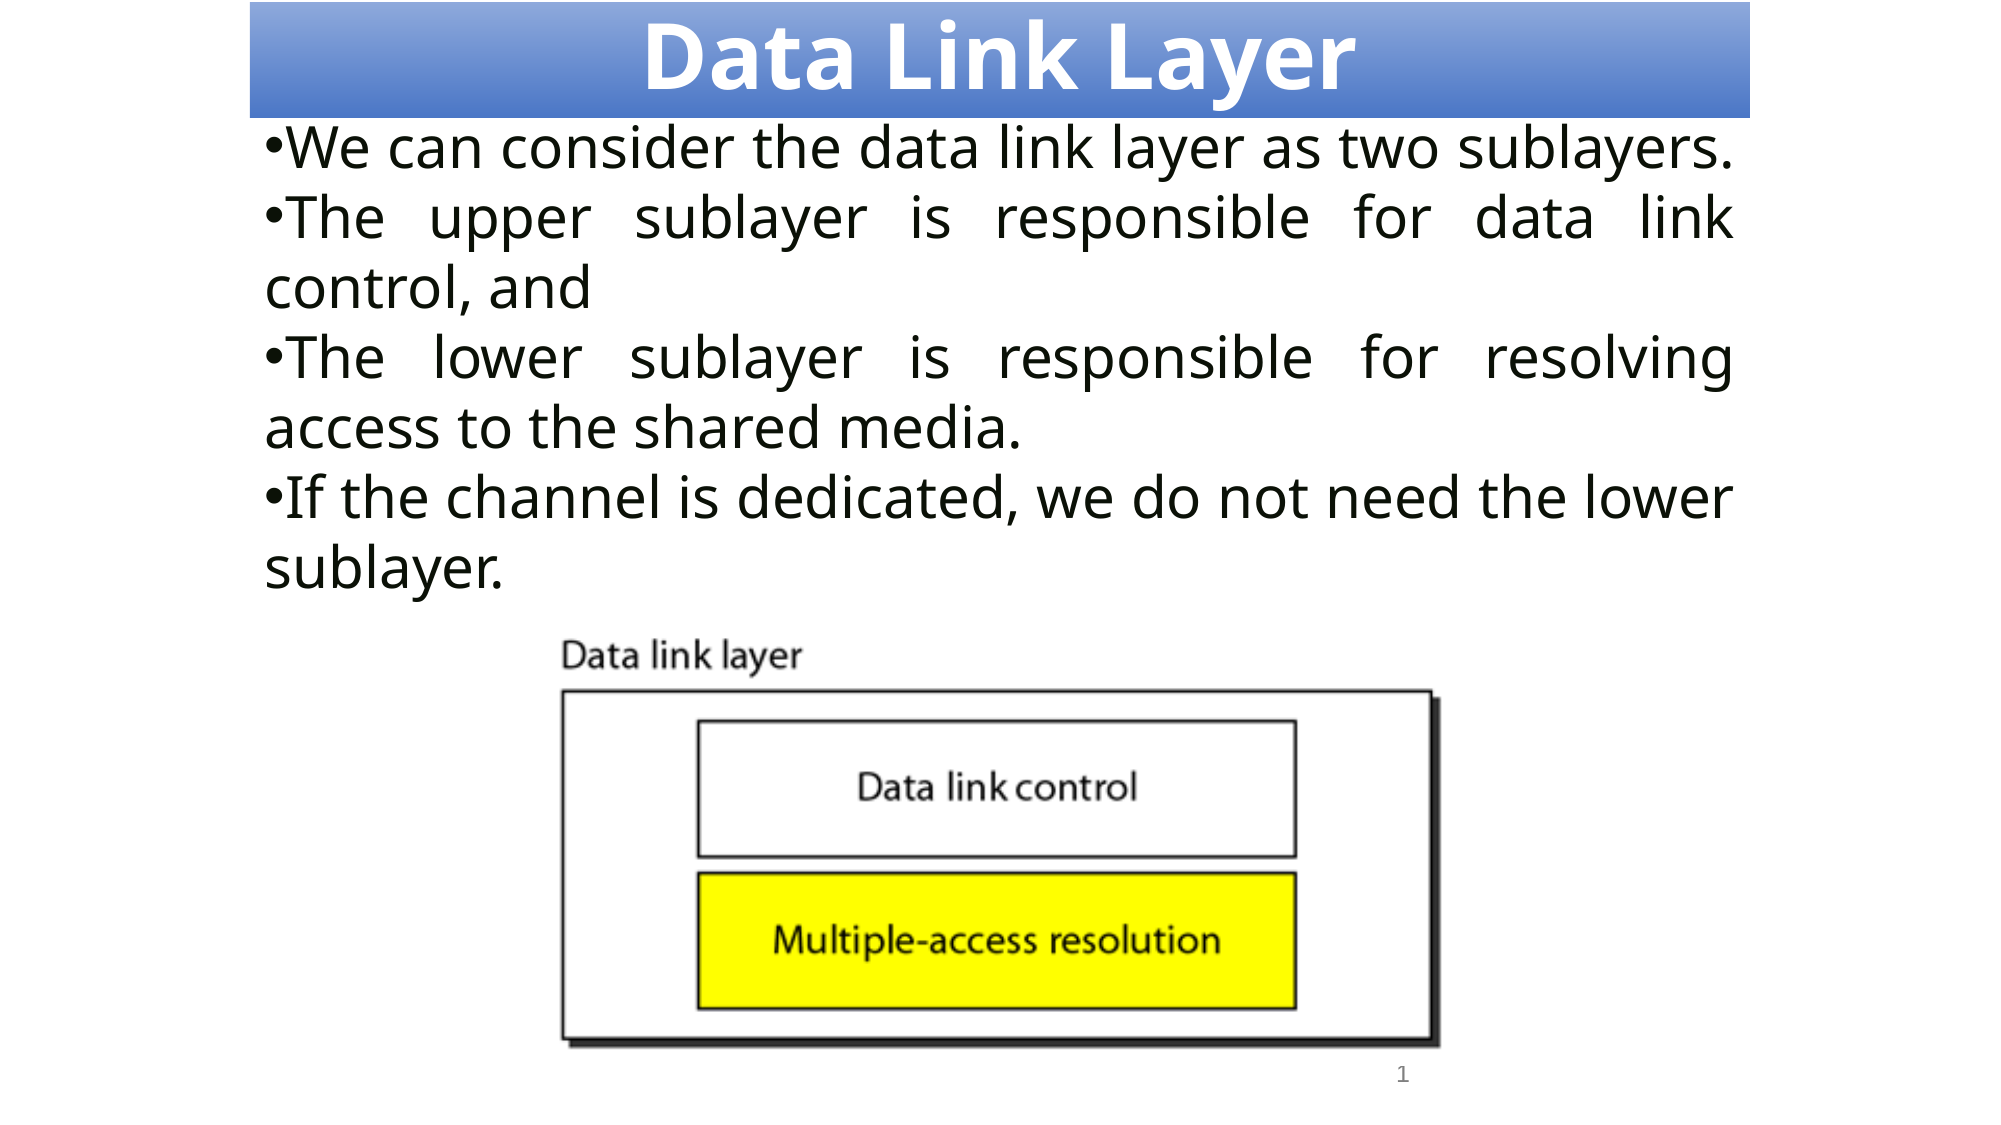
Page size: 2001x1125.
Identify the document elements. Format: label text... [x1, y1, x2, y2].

text_box Data Link Layer [249, 2, 1750, 102]
slide_number 1 [1074, 1066, 1425, 1125]
picture [524, 612, 1456, 1066]
text_box We can consider the data link layer as two sublayers. The upper sublayer is responsible for data link control, and The lower sublayer is responsible for resolving access to the shared media. If the channel is dedicated, we do not need the lower sublayer. [249, 102, 1750, 608]
